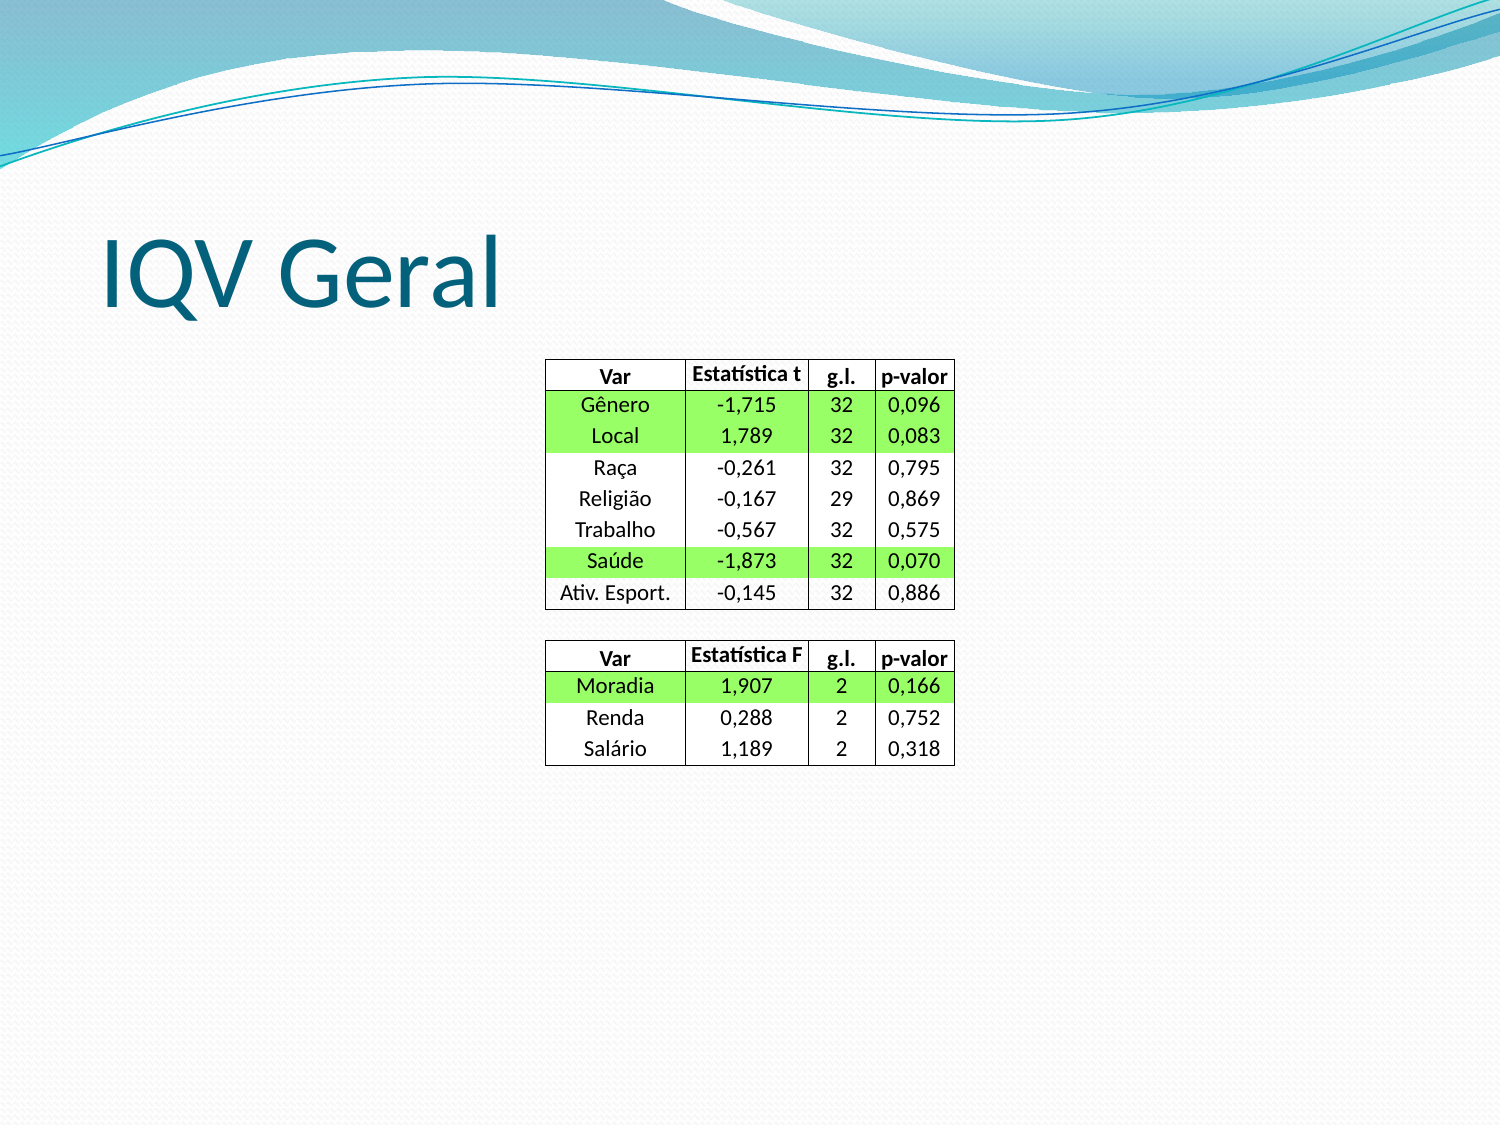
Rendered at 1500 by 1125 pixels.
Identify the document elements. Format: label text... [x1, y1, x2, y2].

table_cell 29 [809, 484, 875, 516]
table_cell 2 [809, 734, 875, 765]
table_cell 0,886 [876, 578, 954, 609]
table_cell -1,715 [686, 391, 808, 422]
table_cell Raça [546, 453, 685, 484]
table_cell 0,083 [876, 422, 954, 453]
table_cell 0,096 [876, 391, 954, 422]
table_cell 0,575 [876, 516, 954, 547]
table_cell p-valor [876, 641, 954, 671]
table_cell [685, 610, 808, 640]
table_cell 32 [809, 516, 875, 547]
table_cell 0,288 [686, 703, 808, 734]
table_cell Moradia [546, 672, 685, 703]
table_cell 0,318 [876, 734, 954, 765]
table_cell -0,567 [686, 516, 808, 547]
table_cell Local [546, 422, 685, 453]
table_cell Trabalho [546, 516, 685, 547]
table_cell 2 [809, 703, 875, 734]
table_cell -1,873 [686, 547, 808, 578]
table_cell 32 [809, 422, 875, 453]
table_cell 1,789 [686, 422, 808, 453]
text_box IQV Geral [99, 140, 1450, 328]
table_cell 32 [809, 547, 875, 578]
table_header p-valor [876, 360, 954, 390]
table_cell 32 [809, 453, 875, 484]
table_cell Religião [546, 484, 685, 516]
table_cell 0,795 [876, 453, 954, 484]
table_cell 32 [809, 391, 875, 422]
table_cell -0,167 [686, 484, 808, 516]
table_cell Gênero [546, 391, 685, 422]
table_cell 32 [809, 578, 875, 609]
table_cell Renda [546, 703, 685, 734]
table_cell 0,752 [876, 703, 954, 734]
table_cell -0,261 [686, 453, 808, 484]
table_header g.l. [809, 360, 875, 390]
table_cell 2 [809, 672, 875, 703]
table_cell Ativ. Esport. [546, 578, 685, 609]
table_header Estatística t [686, 360, 808, 390]
table_cell 0,070 [876, 547, 954, 578]
table_cell g.l. [809, 641, 875, 671]
table_cell Saúde [546, 547, 685, 578]
table_cell 1,189 [686, 734, 808, 765]
table_cell Salário [546, 734, 685, 765]
table_cell Estatística F [686, 641, 808, 671]
table_cell 0,166 [876, 672, 954, 703]
table_cell 0,869 [876, 484, 954, 516]
table_header Var [546, 360, 685, 390]
table_cell [875, 610, 954, 640]
table_cell [808, 610, 875, 640]
table_cell [546, 610, 685, 640]
table_cell Var [546, 641, 685, 671]
table_cell -0,145 [686, 578, 808, 609]
table_cell 1,907 [686, 672, 808, 703]
